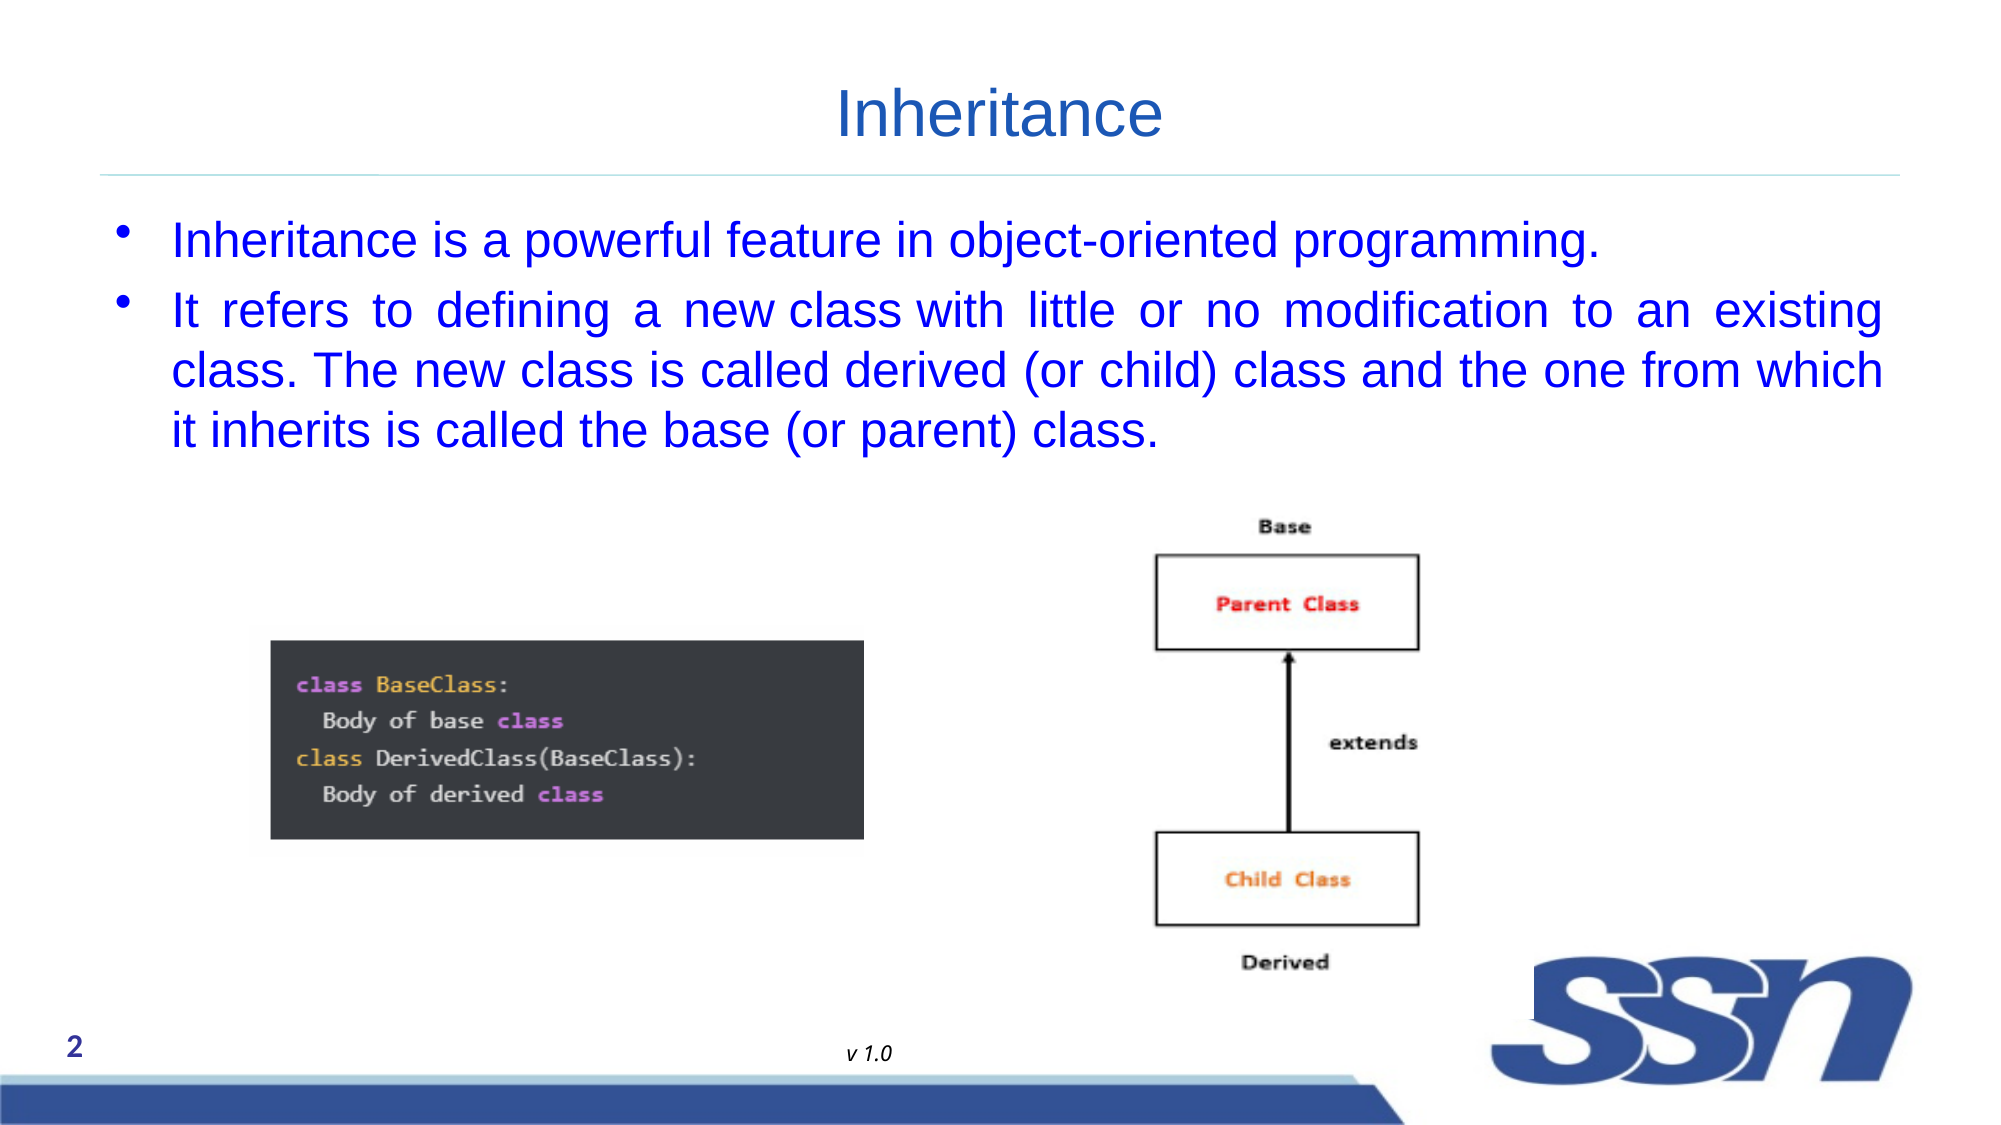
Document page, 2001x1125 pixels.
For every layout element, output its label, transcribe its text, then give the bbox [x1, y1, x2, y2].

list Inheritance is a powerful feature in object-oriented programming. It refers to defining a new class with little or no modification to an existing class. The new class is called derived (or child) class and the one from which it inherits is called the base (or parent) class. [99, 199, 1901, 1006]
picture [249, 624, 864, 857]
picture [0, 485, 2000, 1125]
title Inheritance [99, 44, 1901, 176]
